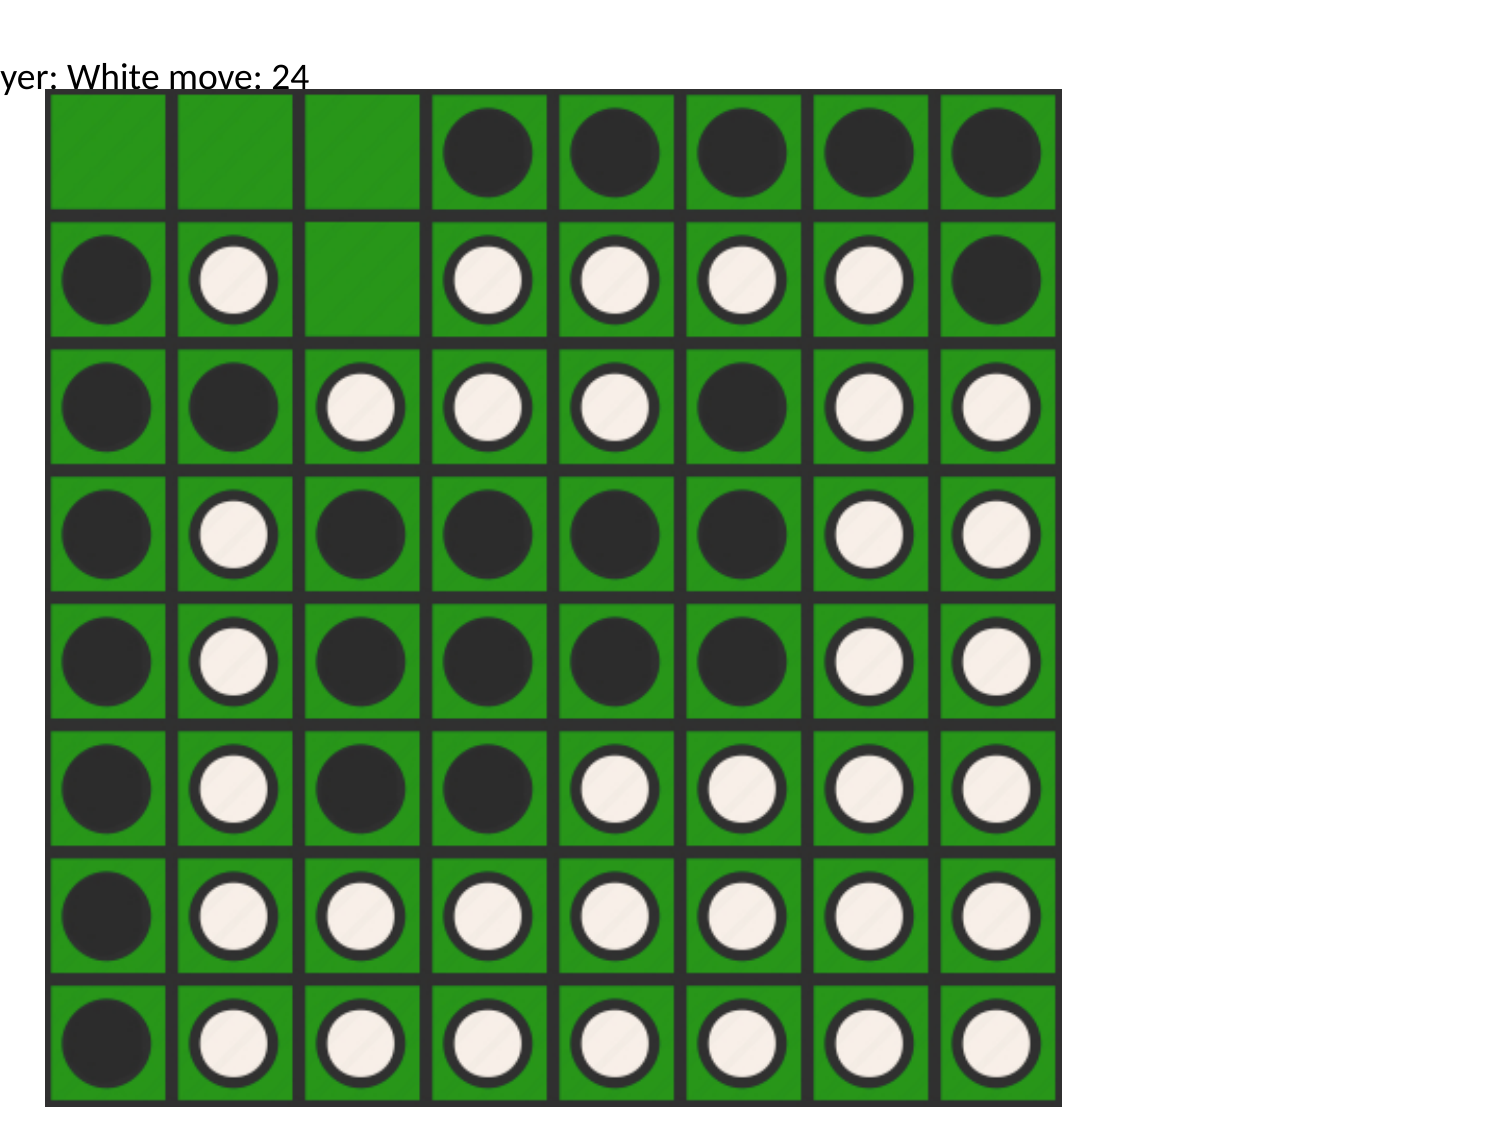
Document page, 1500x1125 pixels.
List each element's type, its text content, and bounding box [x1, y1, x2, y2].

text_box turn: 56 player: White move: 24 [0, 44, 325, 105]
picture [44, 89, 1062, 1107]
